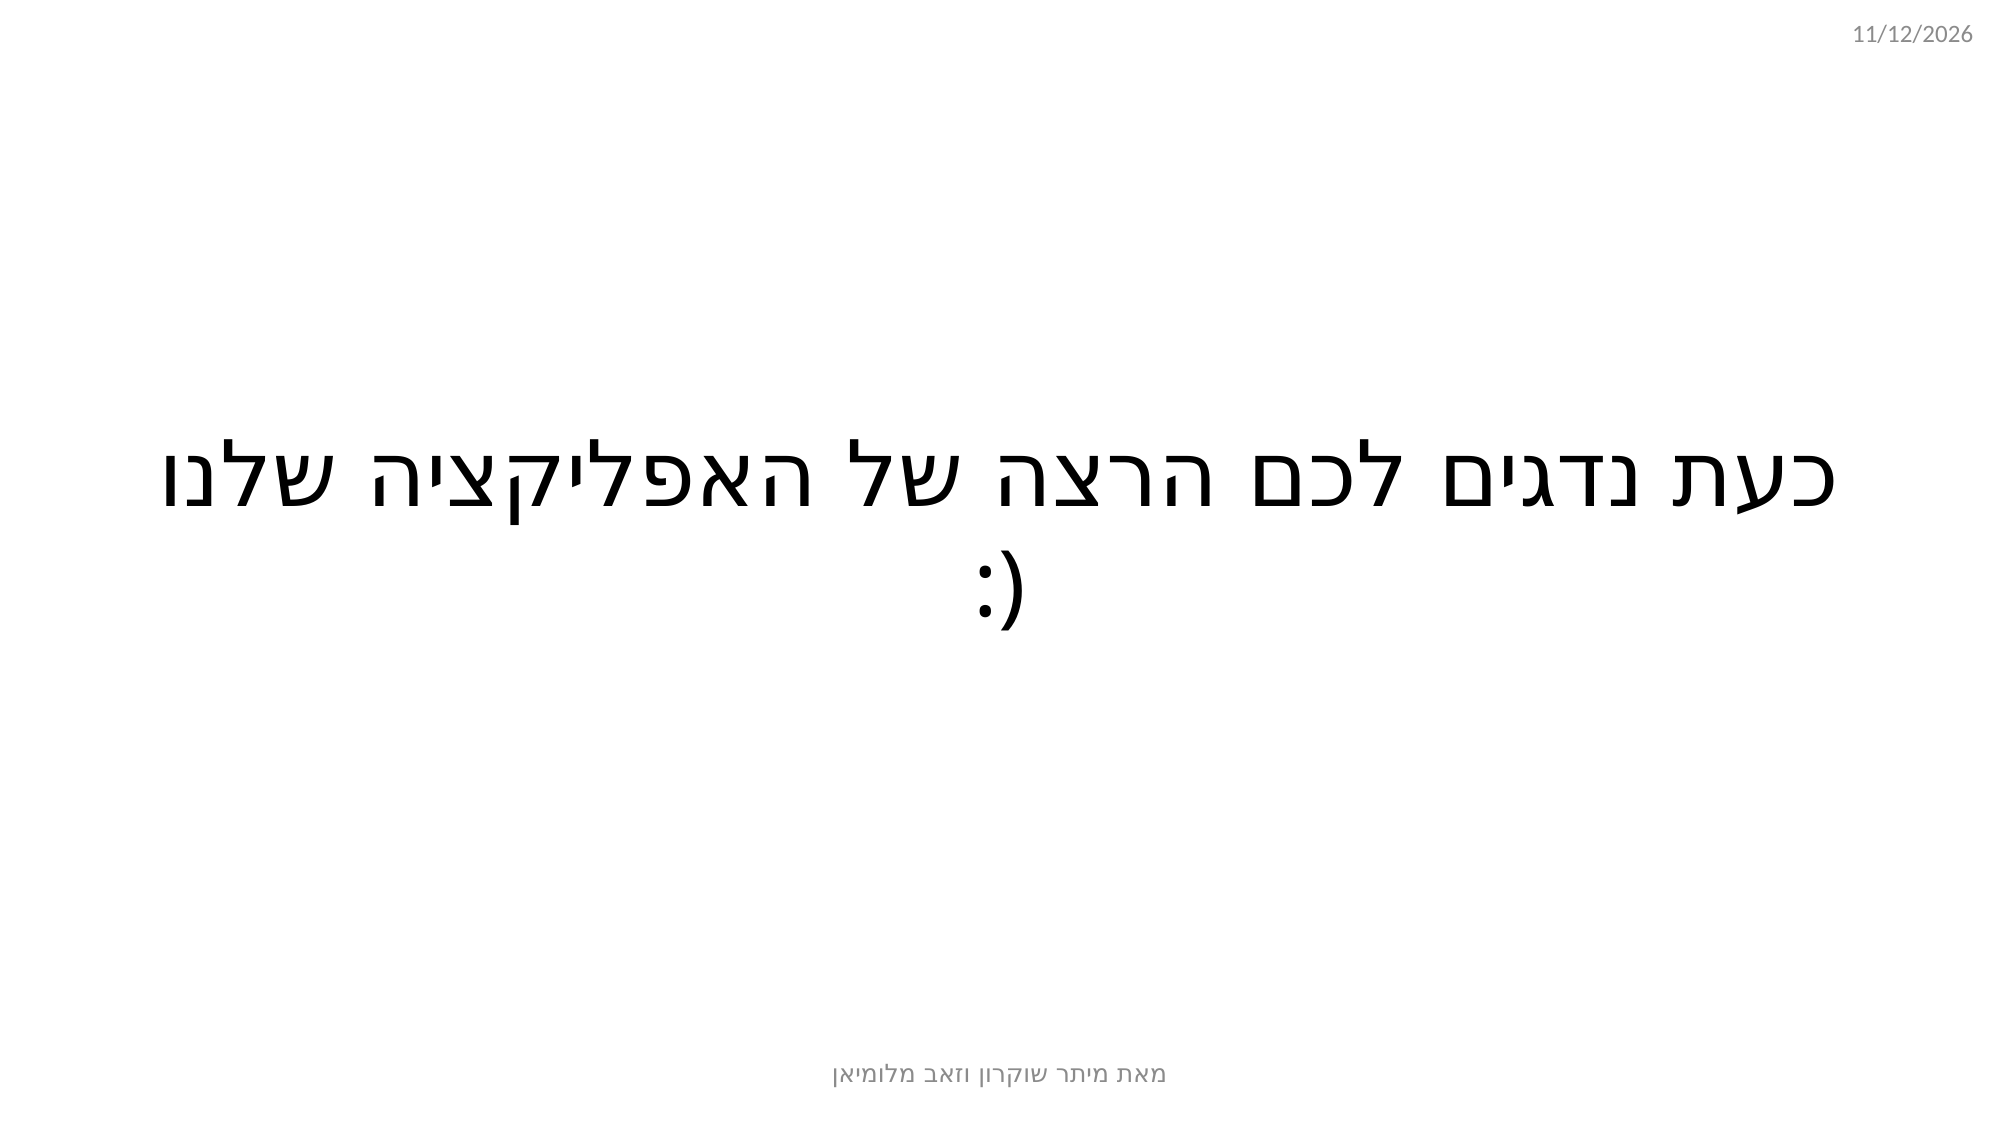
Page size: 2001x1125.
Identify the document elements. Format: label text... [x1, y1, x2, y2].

text_box כעת נדגים לכם הרצה של האפליקציה שלנו :) [137, 416, 1863, 634]
text_box 1/25/2018 [1538, 2, 1989, 63]
text_box מאת מיתר שוקרון וזאב מלומיאן [662, 1042, 1338, 1103]
